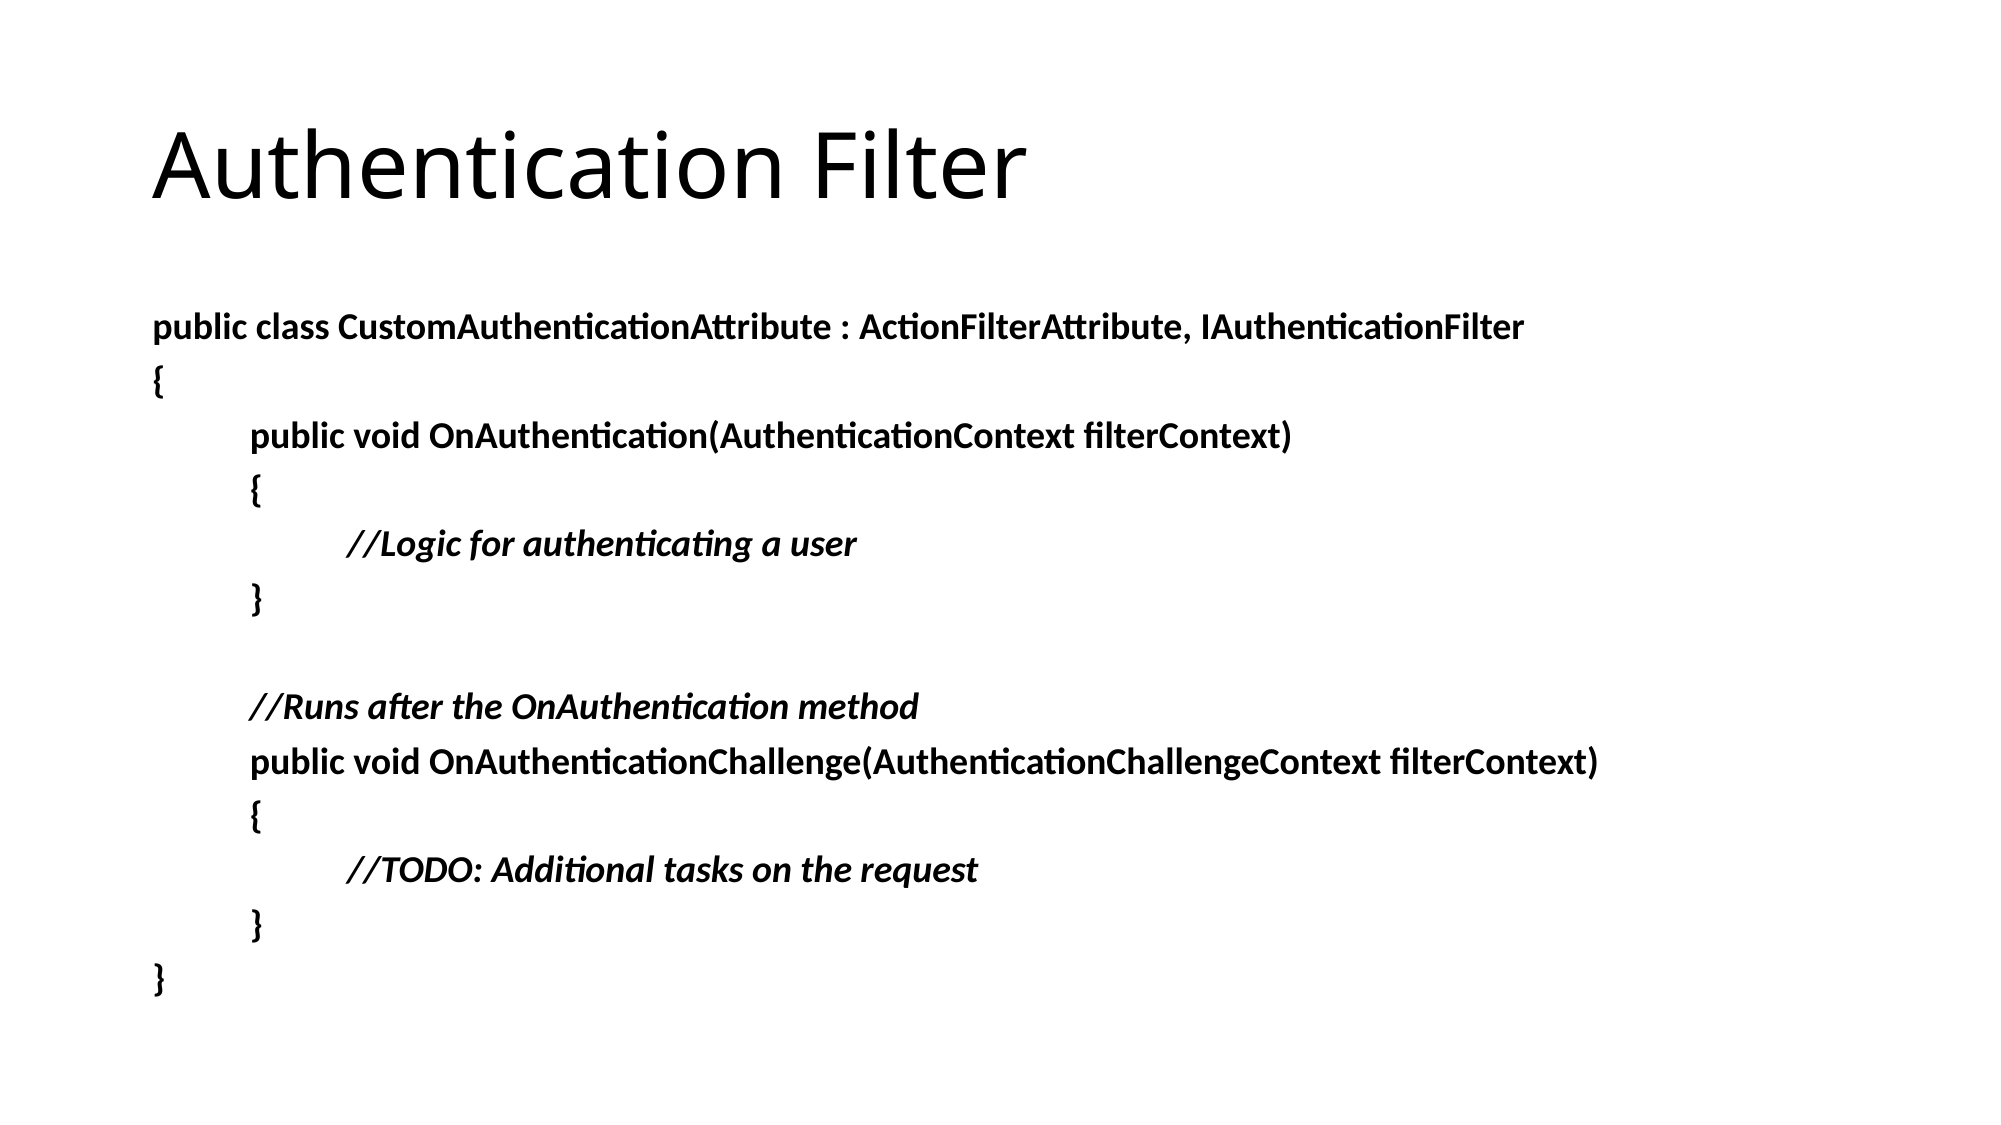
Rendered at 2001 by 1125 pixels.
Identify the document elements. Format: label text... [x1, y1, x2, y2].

title Authentication Filter [137, 59, 1863, 278]
list public class CustomAuthenticationAttribute : ActionFilterAttribute, IAuthenticationFilter { public void OnAuthentication(AuthenticationContext filterContext) { //Logic for authenticating a user } //Runs after the OnAuthentication method public void OnAuthenticationChallenge(AuthenticationChallengeContext filterContext) { //TODO: Additional tasks on the request } } [137, 299, 1863, 1014]
